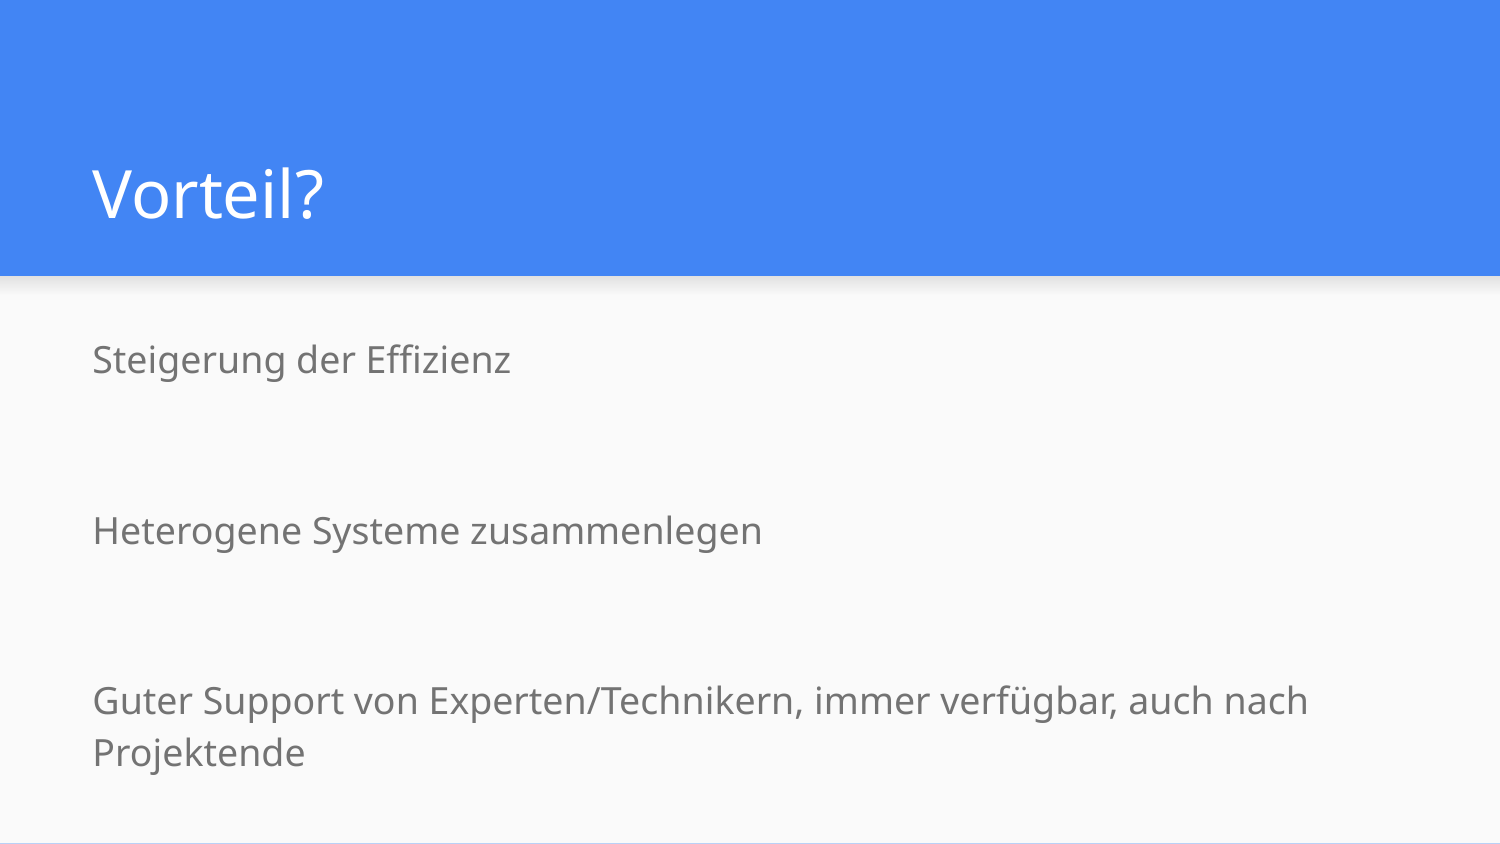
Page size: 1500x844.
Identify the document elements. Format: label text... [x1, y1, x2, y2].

list Steigerung der Effizienz Heterogene Systeme zusammenlegen Guter Support von Experten/Technikern, immer verfügbar, auch nach Projektende [77, 314, 1427, 760]
title Vorteil? [77, 121, 1427, 248]
